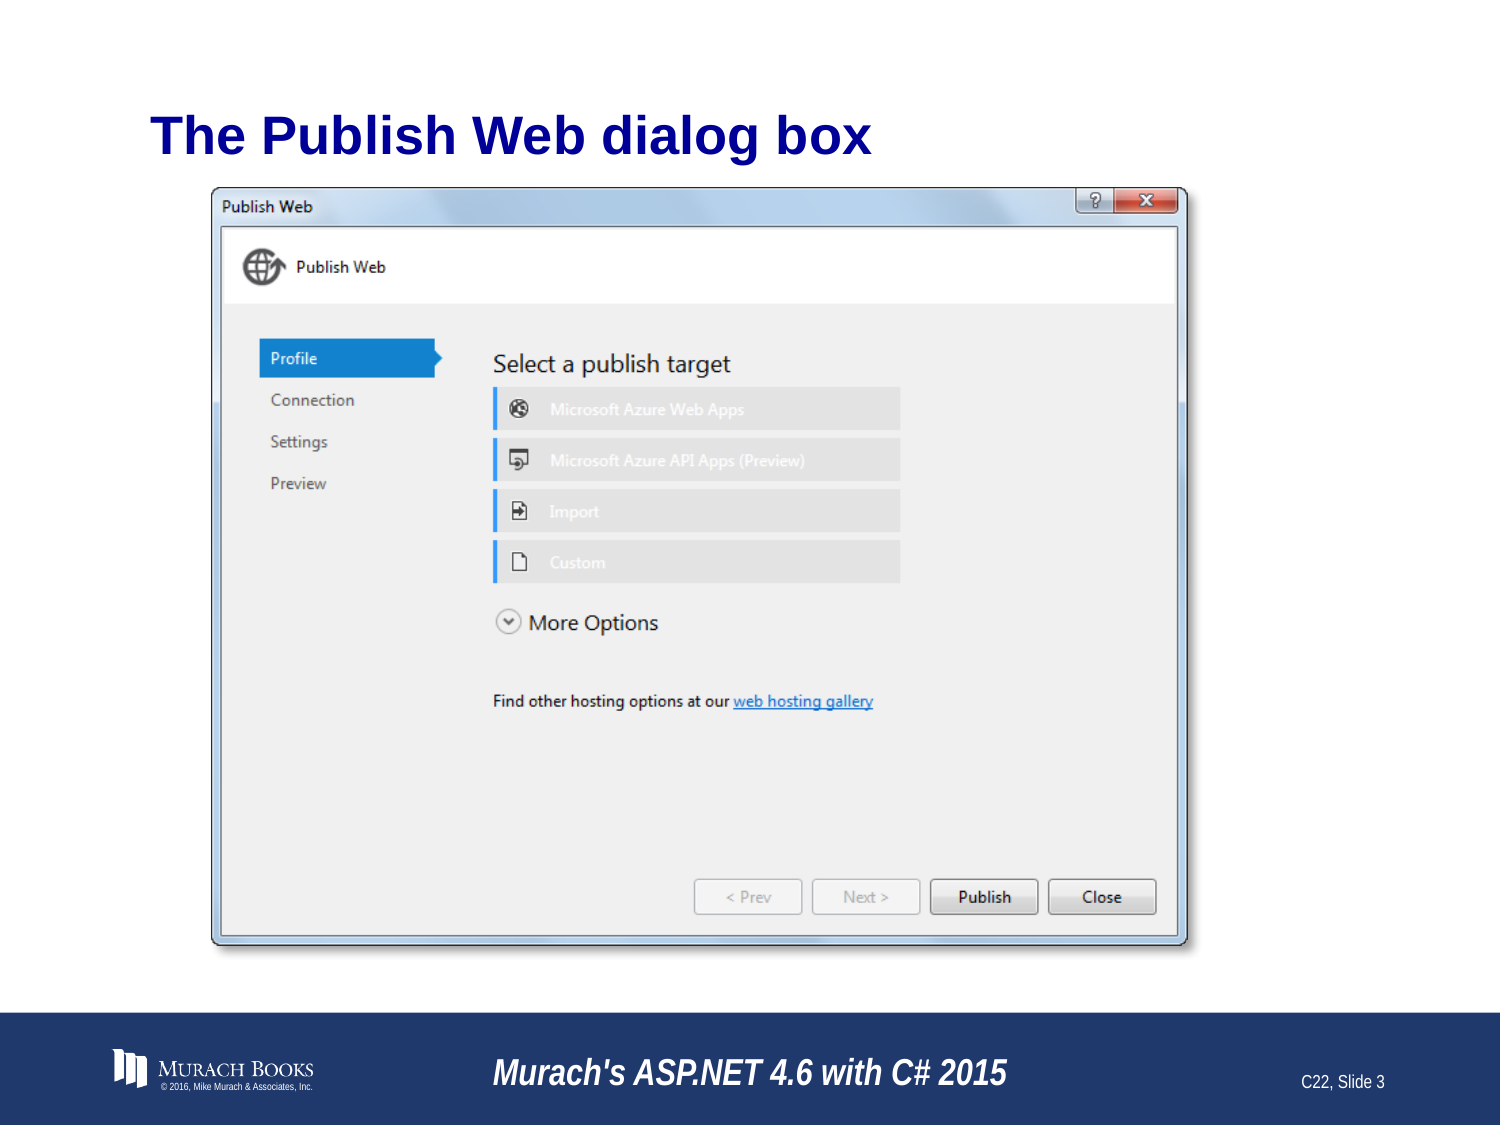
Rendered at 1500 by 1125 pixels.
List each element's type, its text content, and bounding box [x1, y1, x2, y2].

title The Publish Web dialog box [150, 99, 1350, 166]
footer © 2016, Mike Murach & Associates, Inc. [12, 1025, 463, 1100]
slide_number Murach's ASP.NET 4.6 with C# 2015 [463, 1025, 1050, 1100]
picture [211, 187, 1188, 947]
slide_number C22, Slide 3 [1087, 1025, 1400, 1100]
